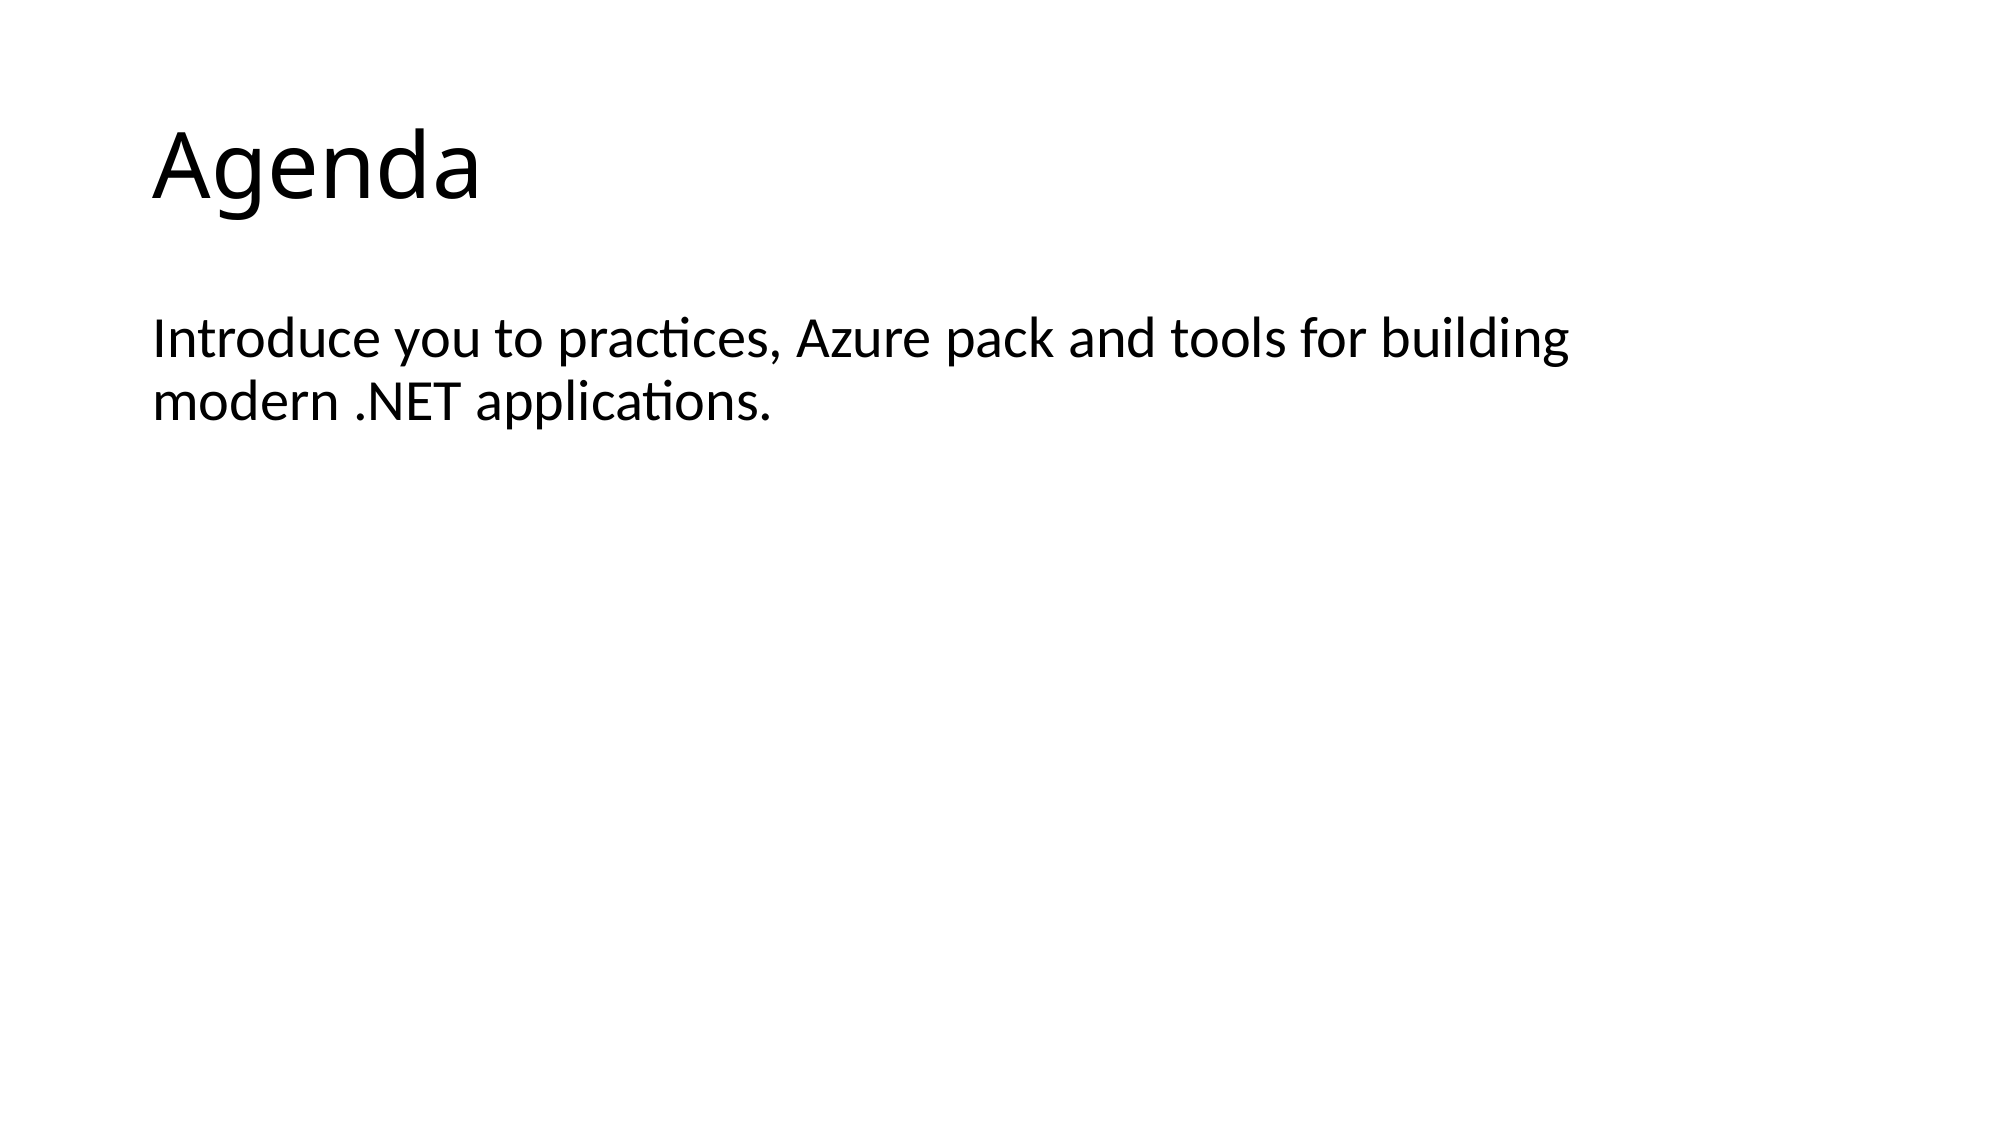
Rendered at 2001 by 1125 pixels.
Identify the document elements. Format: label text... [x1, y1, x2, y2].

title Agenda [137, 59, 1863, 278]
list Introduce you to practices, Azure pack and tools for building modern .NET applications. [137, 299, 1863, 1014]
